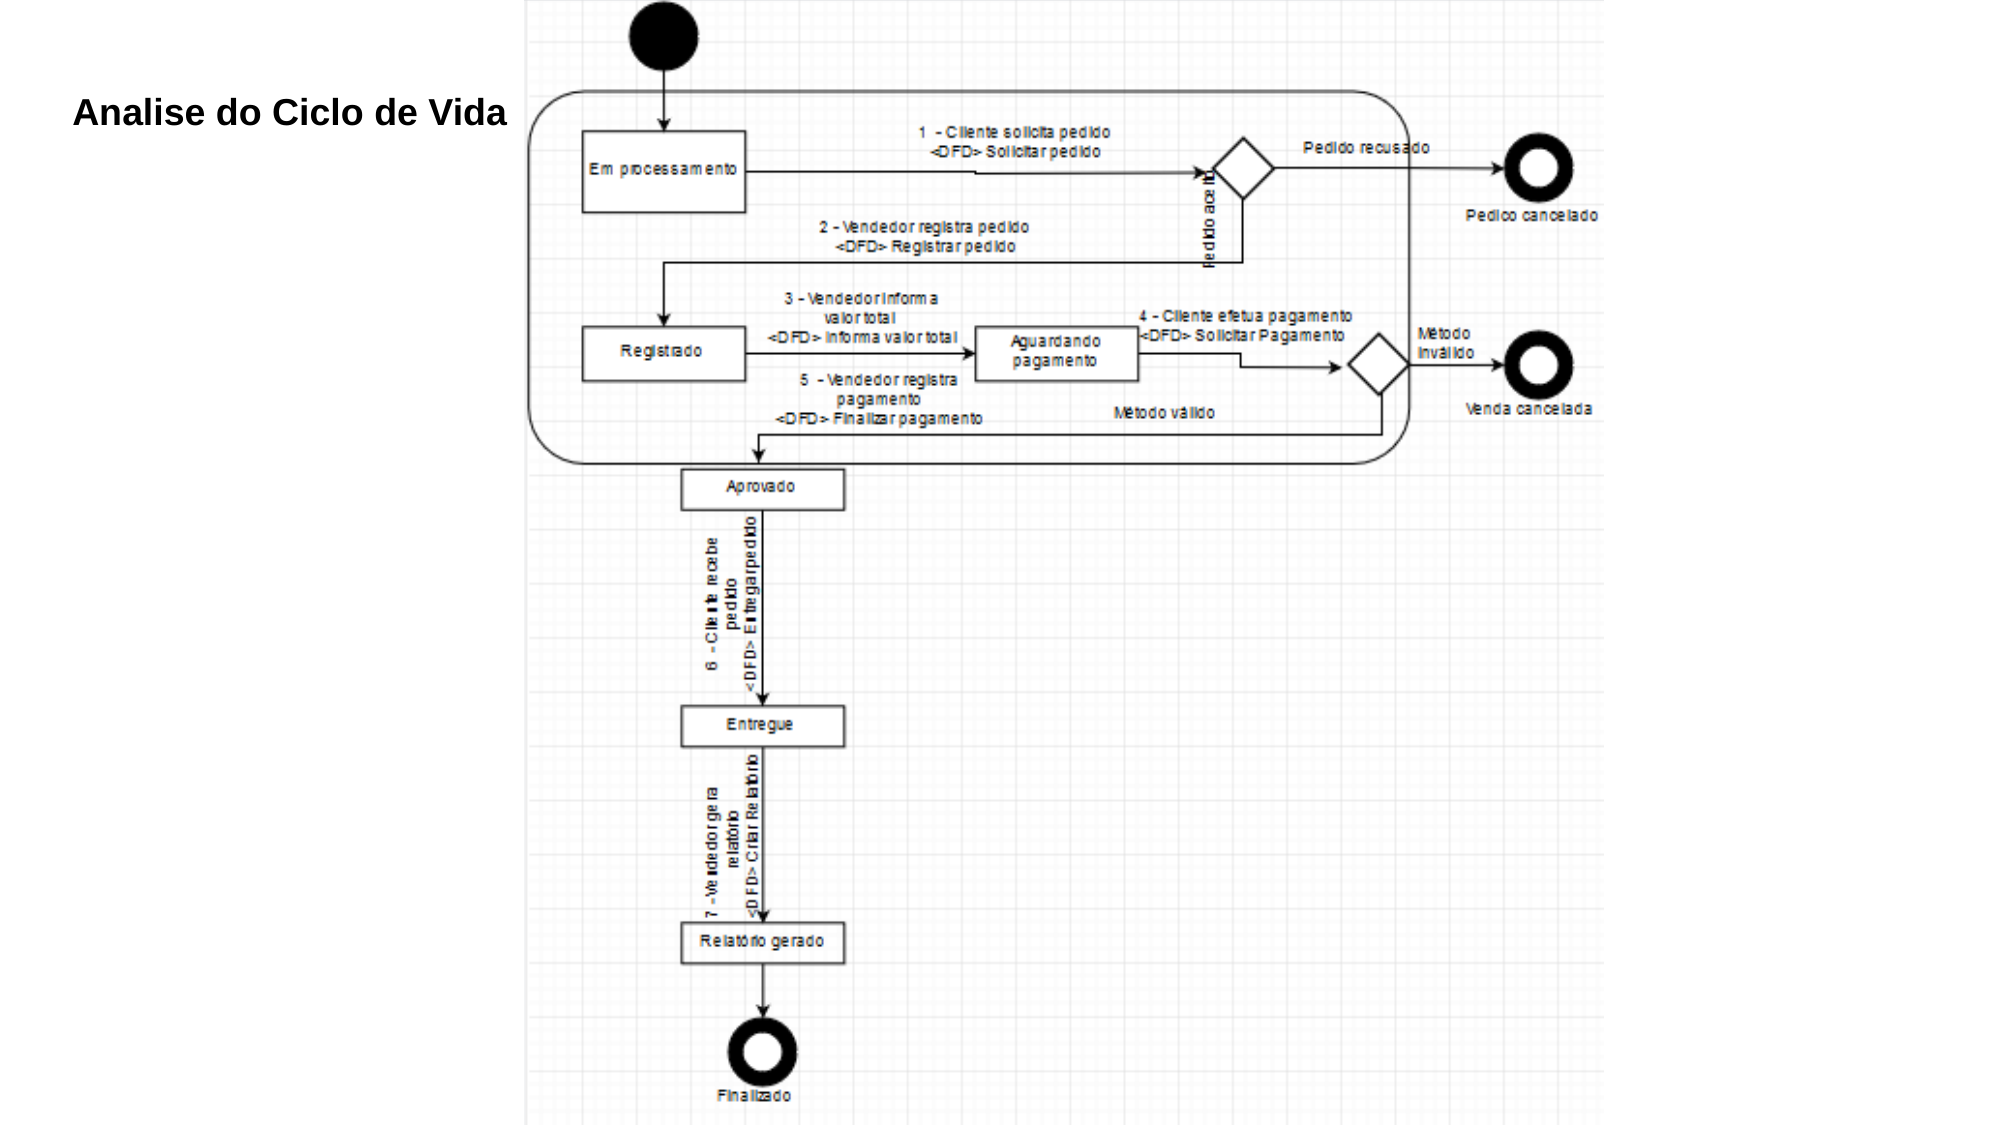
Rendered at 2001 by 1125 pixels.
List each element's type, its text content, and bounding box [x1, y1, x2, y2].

text_box Analise do Ciclo de Vida [57, 80, 523, 140]
picture [524, 0, 1604, 1125]
